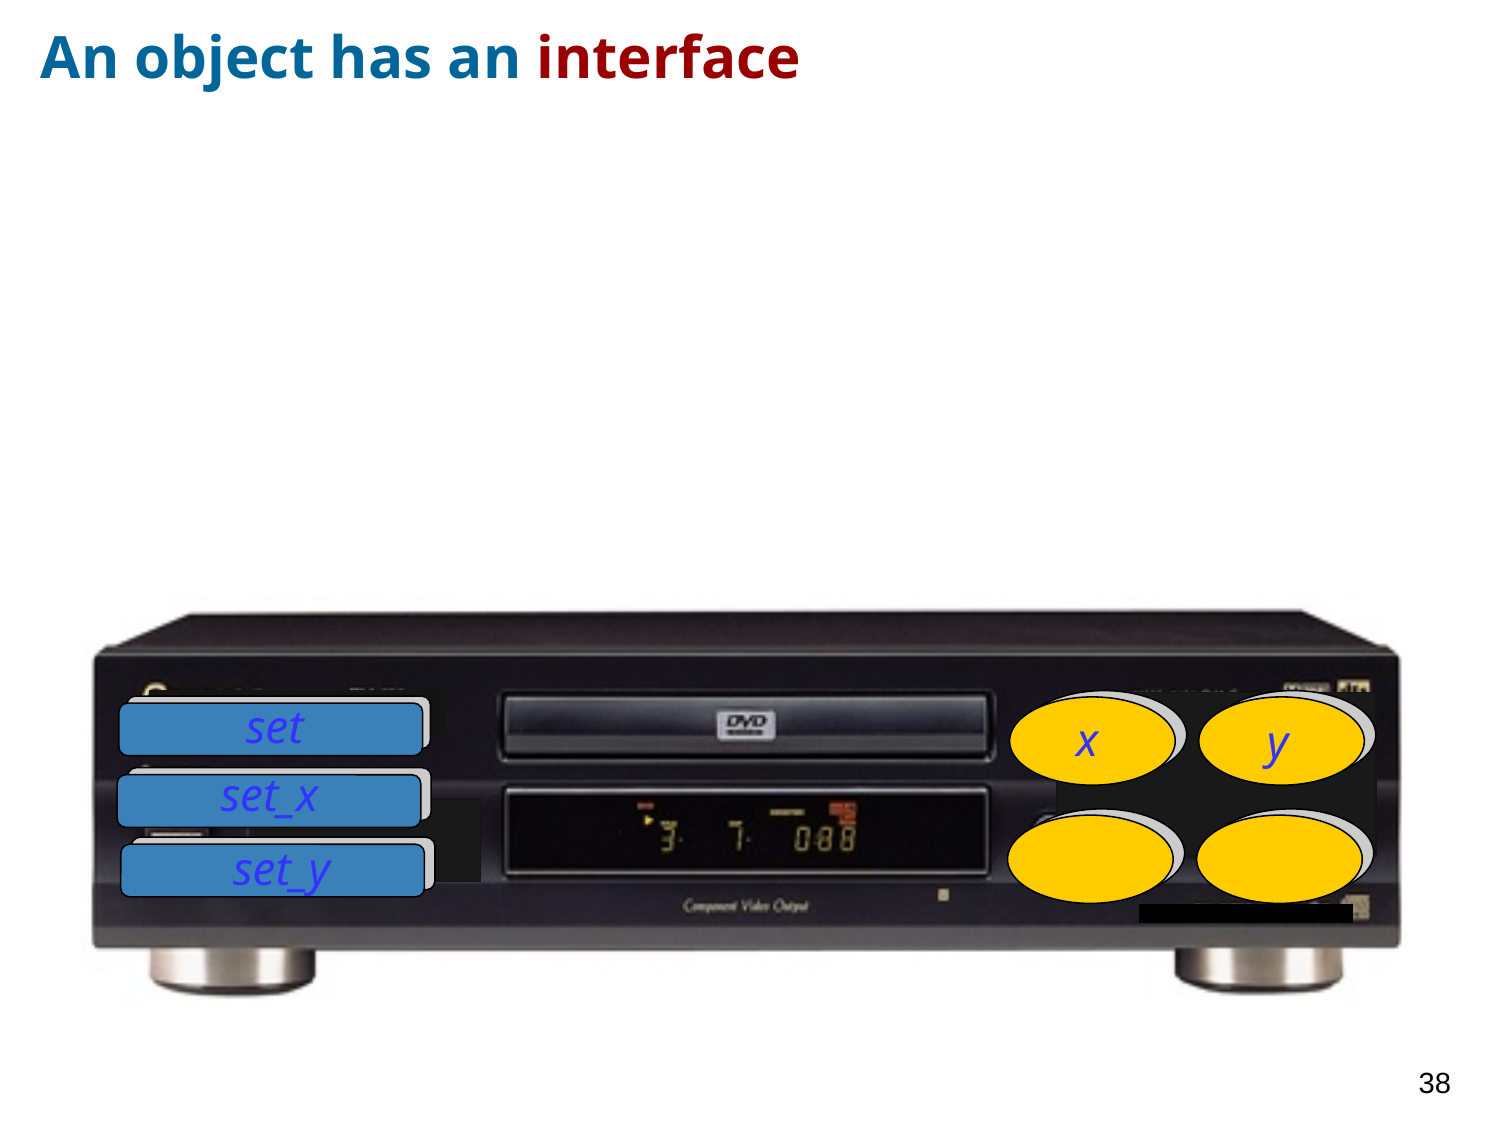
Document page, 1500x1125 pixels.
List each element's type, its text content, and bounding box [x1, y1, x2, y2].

title An object has an interface [40, 19, 1344, 91]
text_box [1009, 690, 1187, 786]
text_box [1007, 808, 1185, 904]
slide_number 38 [1403, 1038, 1494, 1125]
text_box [1198, 690, 1377, 786]
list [82, 595, 1410, 1006]
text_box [1196, 808, 1374, 904]
